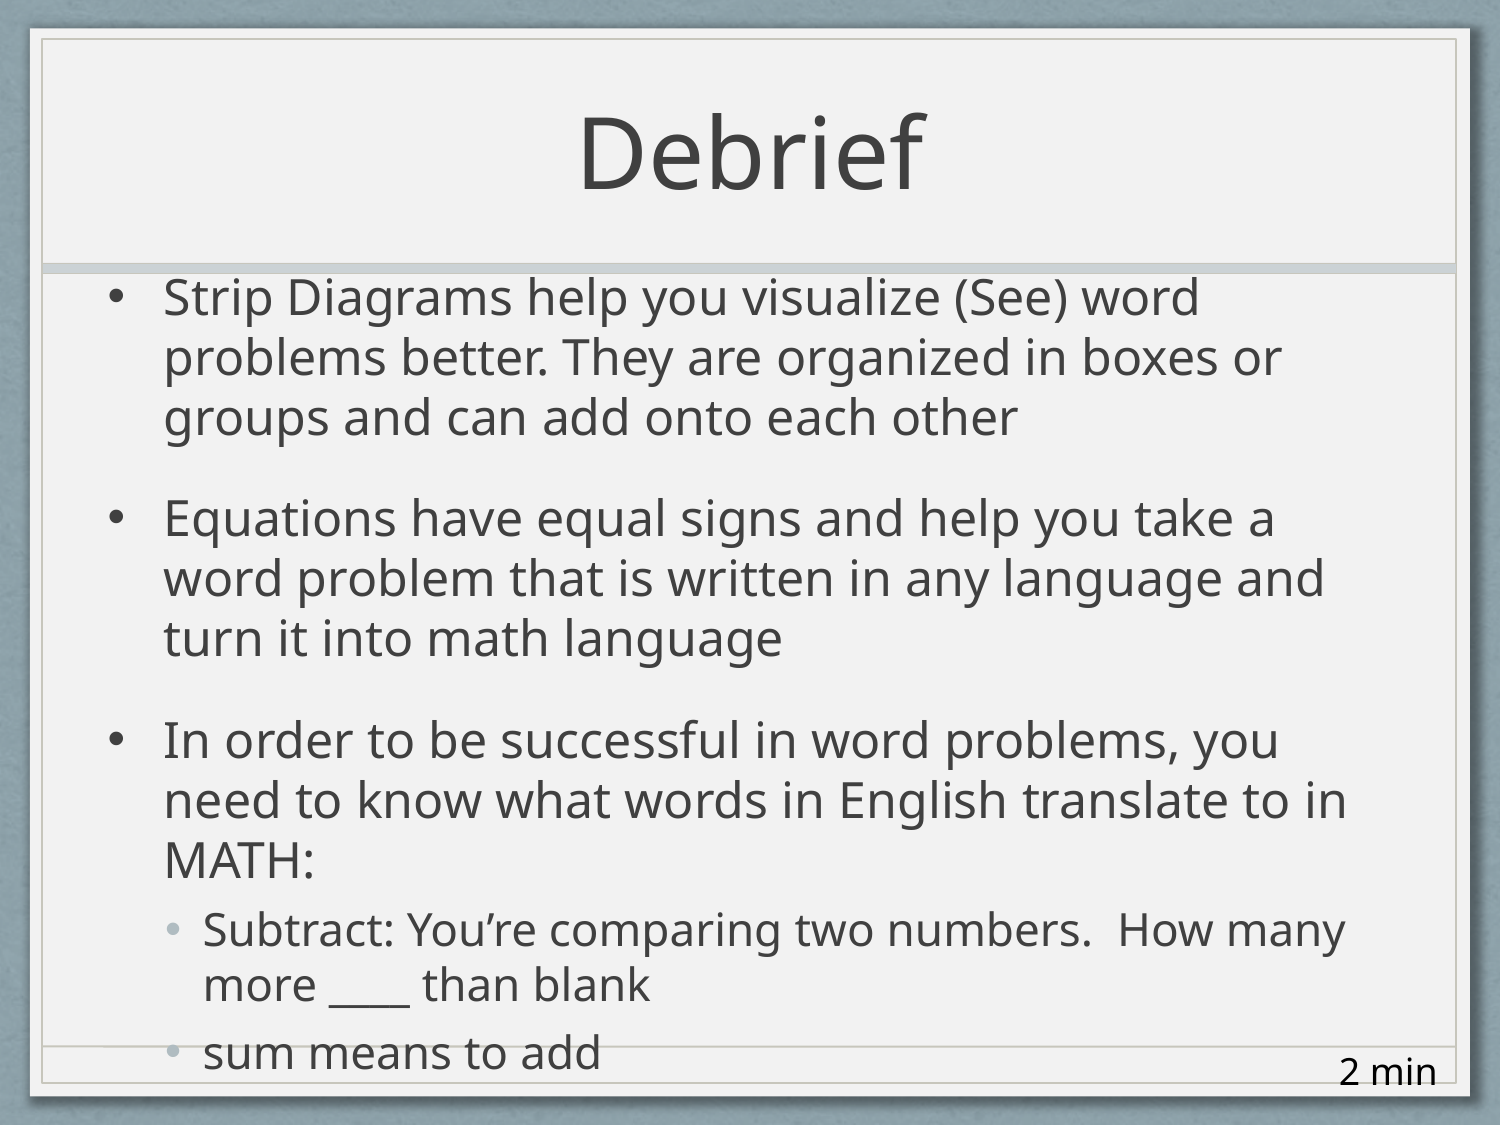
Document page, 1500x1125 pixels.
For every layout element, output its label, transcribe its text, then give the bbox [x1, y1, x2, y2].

text_box Strip Diagrams help you visualize (See) word problems better. They are organized in boxes or groups and can add onto each other Equations have equal signs and help you take a word problem that is written in any language and turn it into math language In order to be successful in word problems, you need to know what words in English translate to in MATH: Subtract: You’re comparing two numbers. How many more ____ than blank sum means to add [92, 257, 1420, 1102]
text_box 2 min [1323, 1040, 1459, 1101]
title Debrief [147, 40, 1353, 257]
